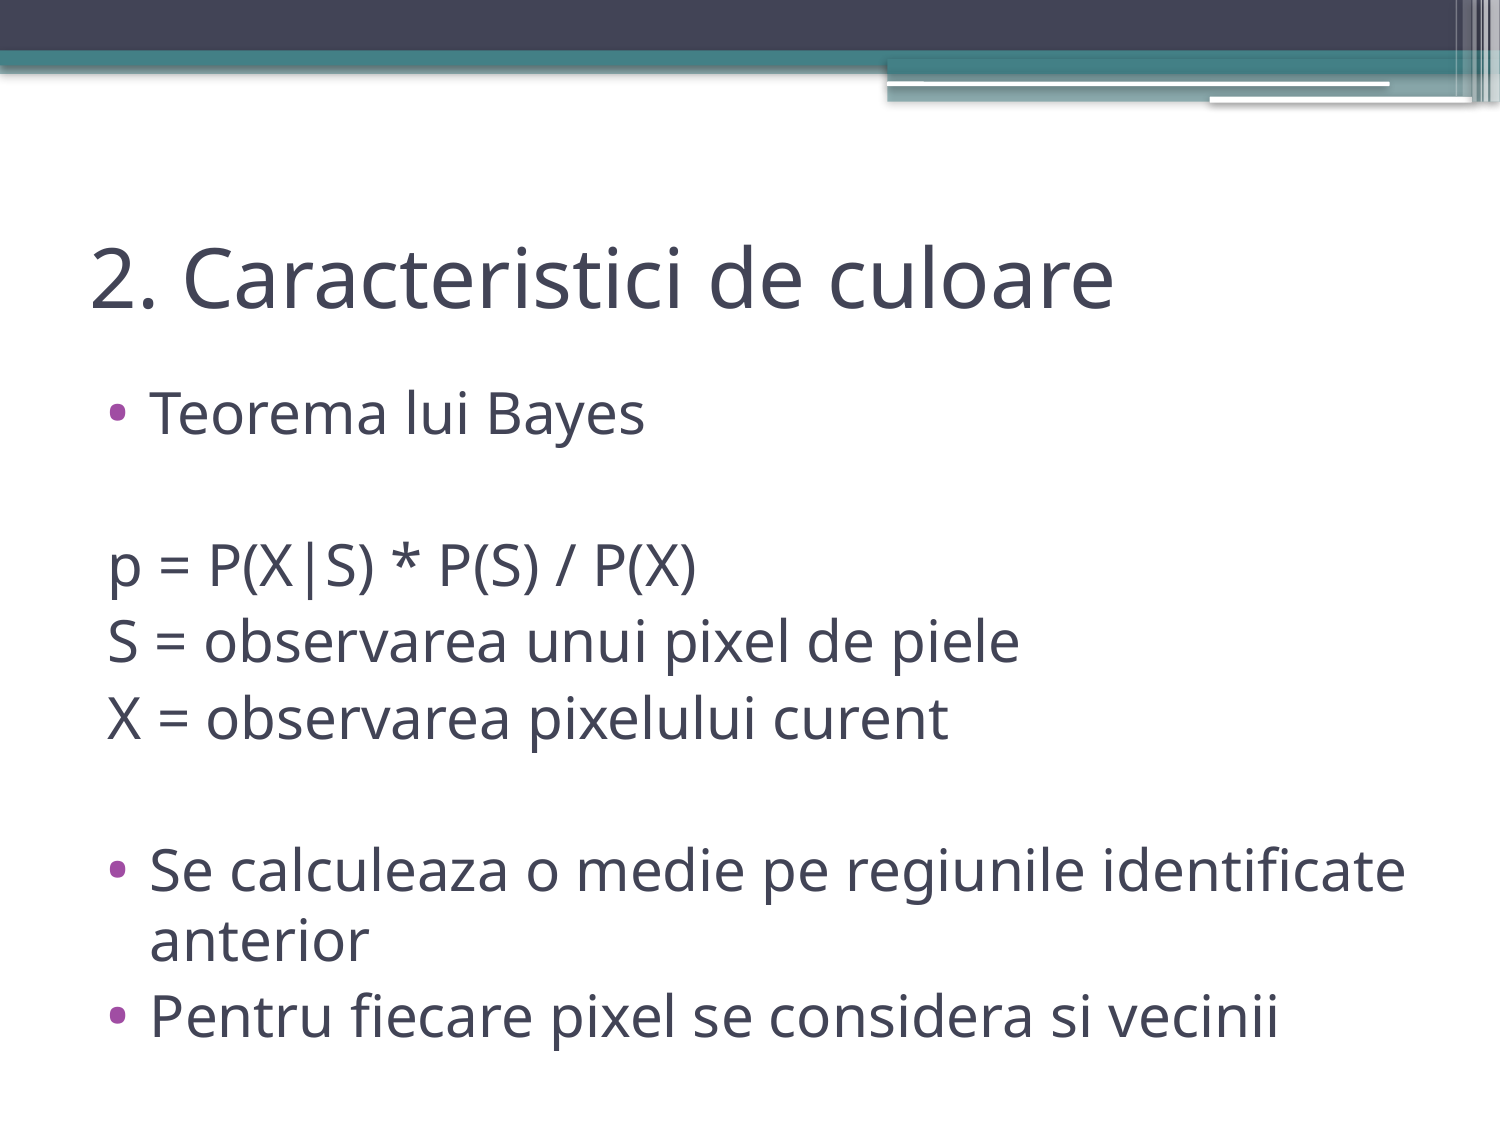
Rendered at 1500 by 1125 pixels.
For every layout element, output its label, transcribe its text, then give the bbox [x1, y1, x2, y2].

list Teorema lui Bayes p = P(X|S) * P(S) / P(X) S = observarea unui pixel de piele X = observarea pixelului curent Se calculeaza o medie pe regiunile identificate anterior Pentru fiecare pixel se considera si vecinii [75, 368, 1425, 1079]
title 2. Caracteristici de culoare [75, 187, 1425, 363]
